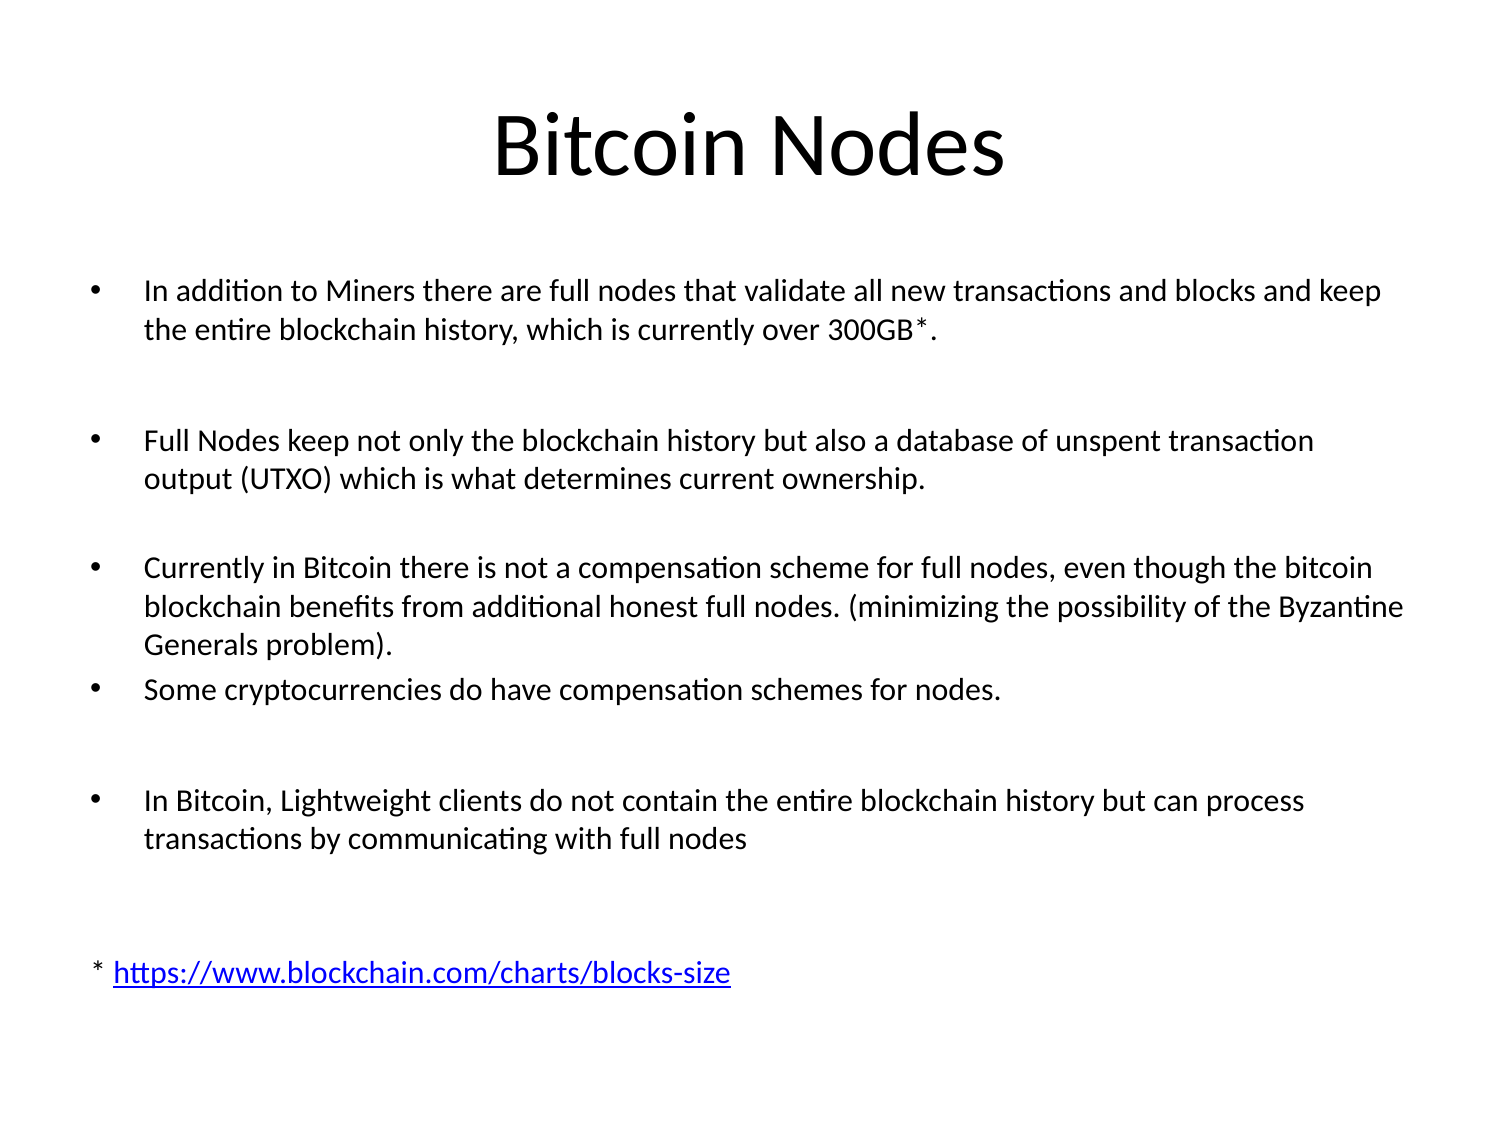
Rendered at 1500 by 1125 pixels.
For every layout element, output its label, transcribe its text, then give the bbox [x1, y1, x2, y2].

list In addition to Miners there are full nodes that validate all new transactions and blocks and keep the entire blockchain history, which is currently over 300GB*. Full Nodes keep not only the blockchain history but also a database of unspent transaction output (UTXO) which is what determines current ownership. Currently in Bitcoin there is not a compensation scheme for full nodes, even though the bitcoin blockchain benefits from additional honest full nodes. (minimizing the possibility of the Byzantine Generals problem). Some cryptocurrencies do have compensation schemes for nodes. In Bitcoin, Lightweight clients do not contain the entire blockchain history but can process transactions by communicating with full nodes * https://www.blockchain.com/charts/blocks-size [75, 262, 1425, 1005]
title Bitcoin Nodes [75, 45, 1425, 233]
